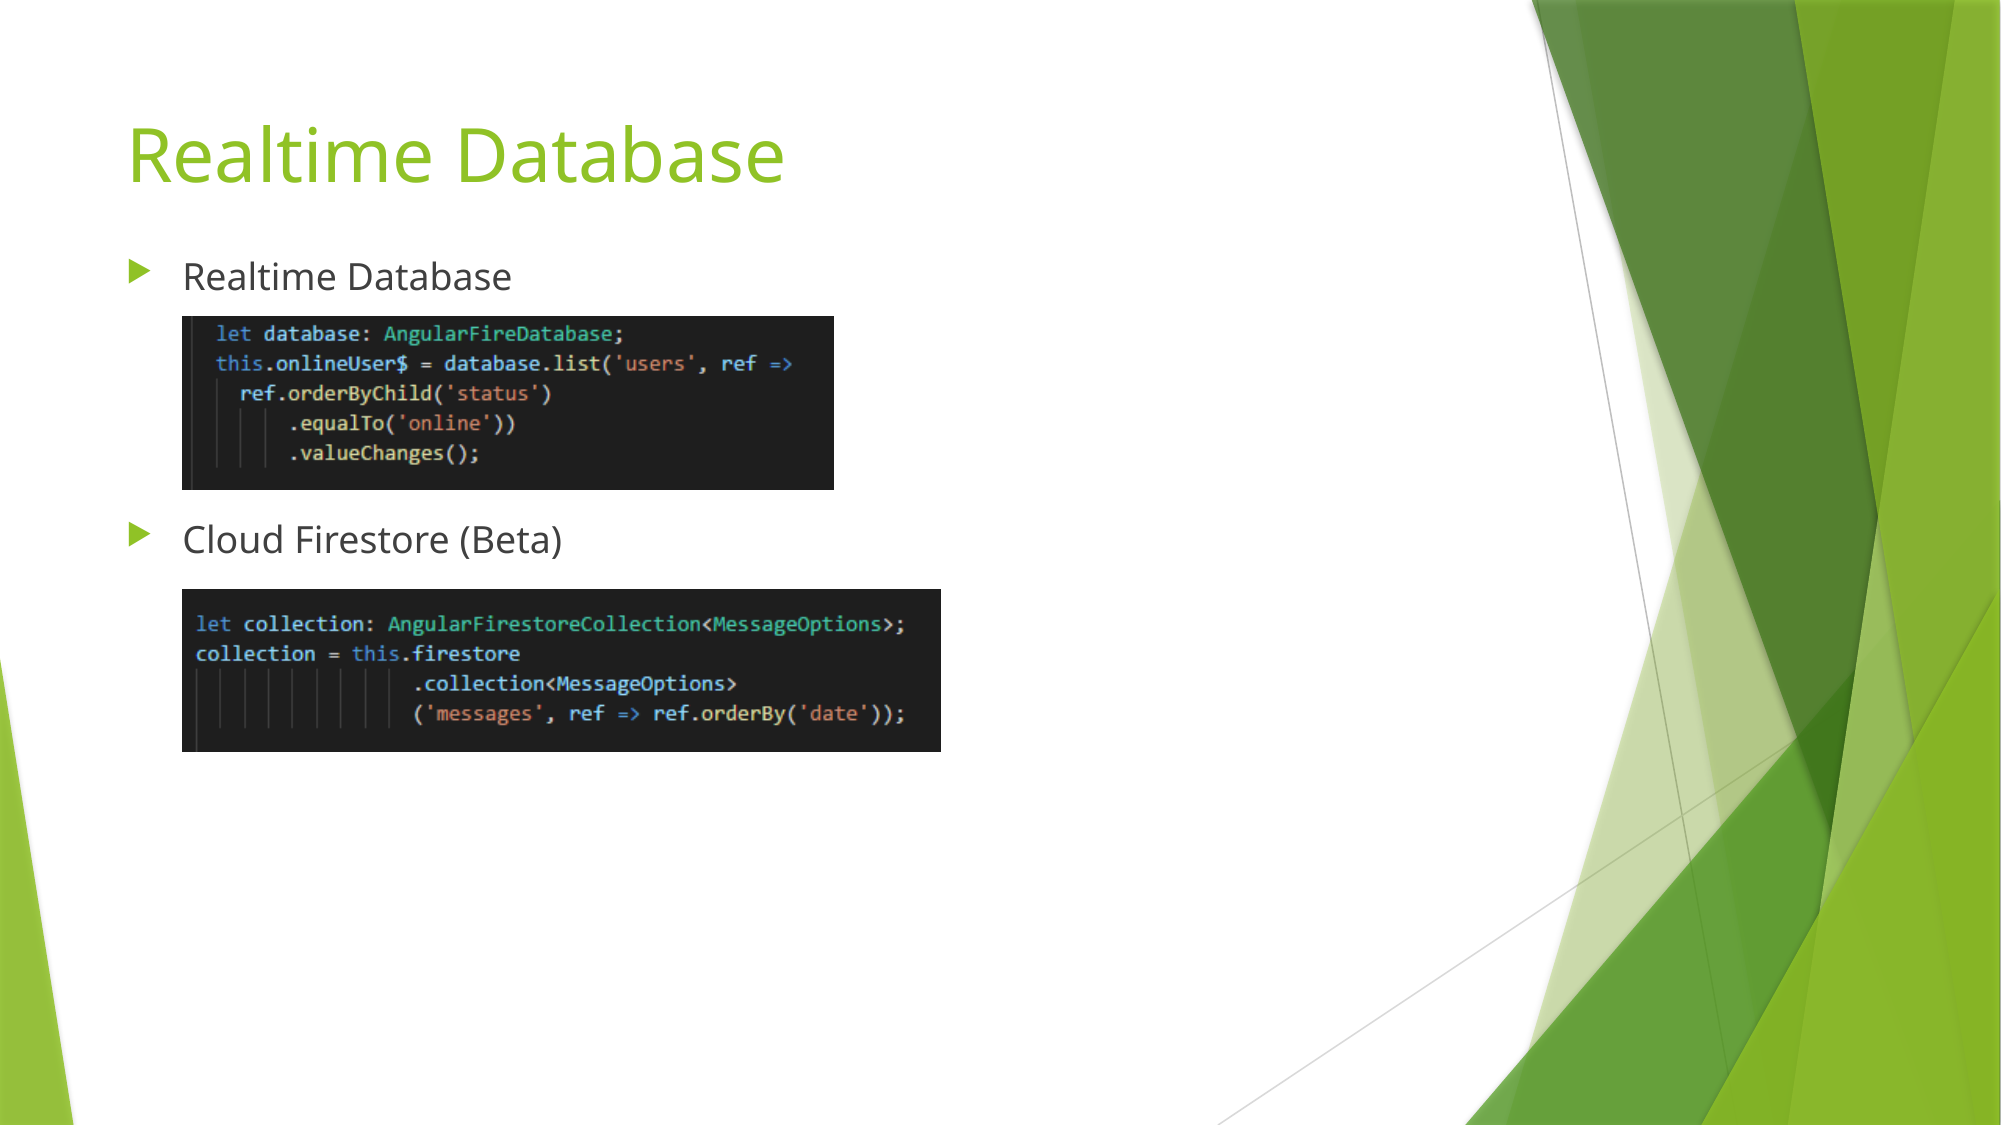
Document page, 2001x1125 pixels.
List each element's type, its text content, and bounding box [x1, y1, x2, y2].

picture [181, 316, 835, 491]
title Realtime Database [111, 99, 1522, 244]
picture [181, 588, 941, 753]
list Realtime Database Cloud Firestore (Beta) [111, 244, 1522, 882]
